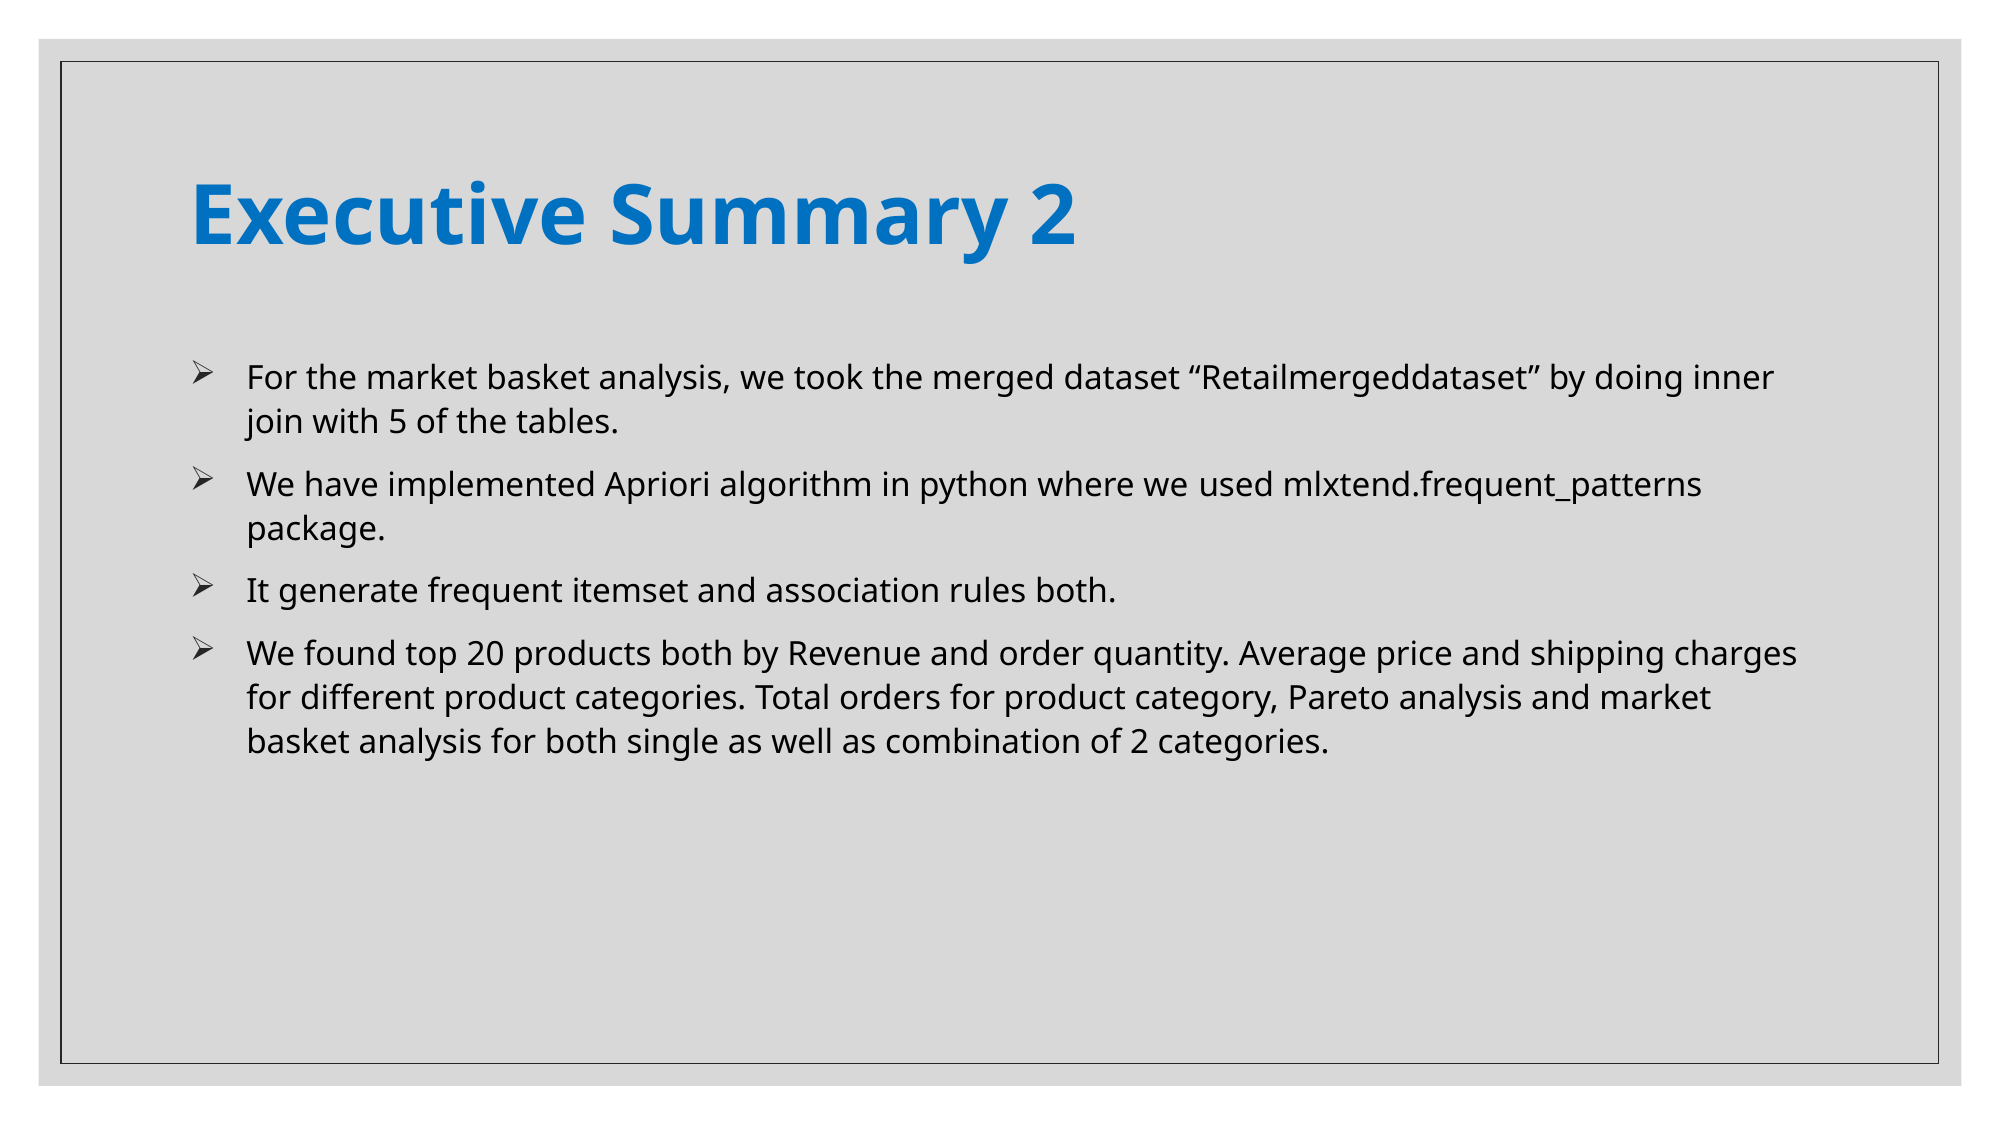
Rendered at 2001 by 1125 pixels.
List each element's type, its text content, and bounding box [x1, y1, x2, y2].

title Executive Summary 2 [174, 105, 1825, 331]
list For the market basket analysis, we took the merged dataset “Retailmergeddataset” by doing inner join with 5 of the tables. We have implemented Apriori algorithm in python where we used mlxtend.frequent_patterns package. It generate frequent itemset and association rules both. We found top 20 products both by Revenue and order quantity. Average price and shipping charges for different product categories. Total orders for product category, Pareto analysis and market basket analysis for both single as well as combination of 2 categories. [174, 345, 1825, 977]
